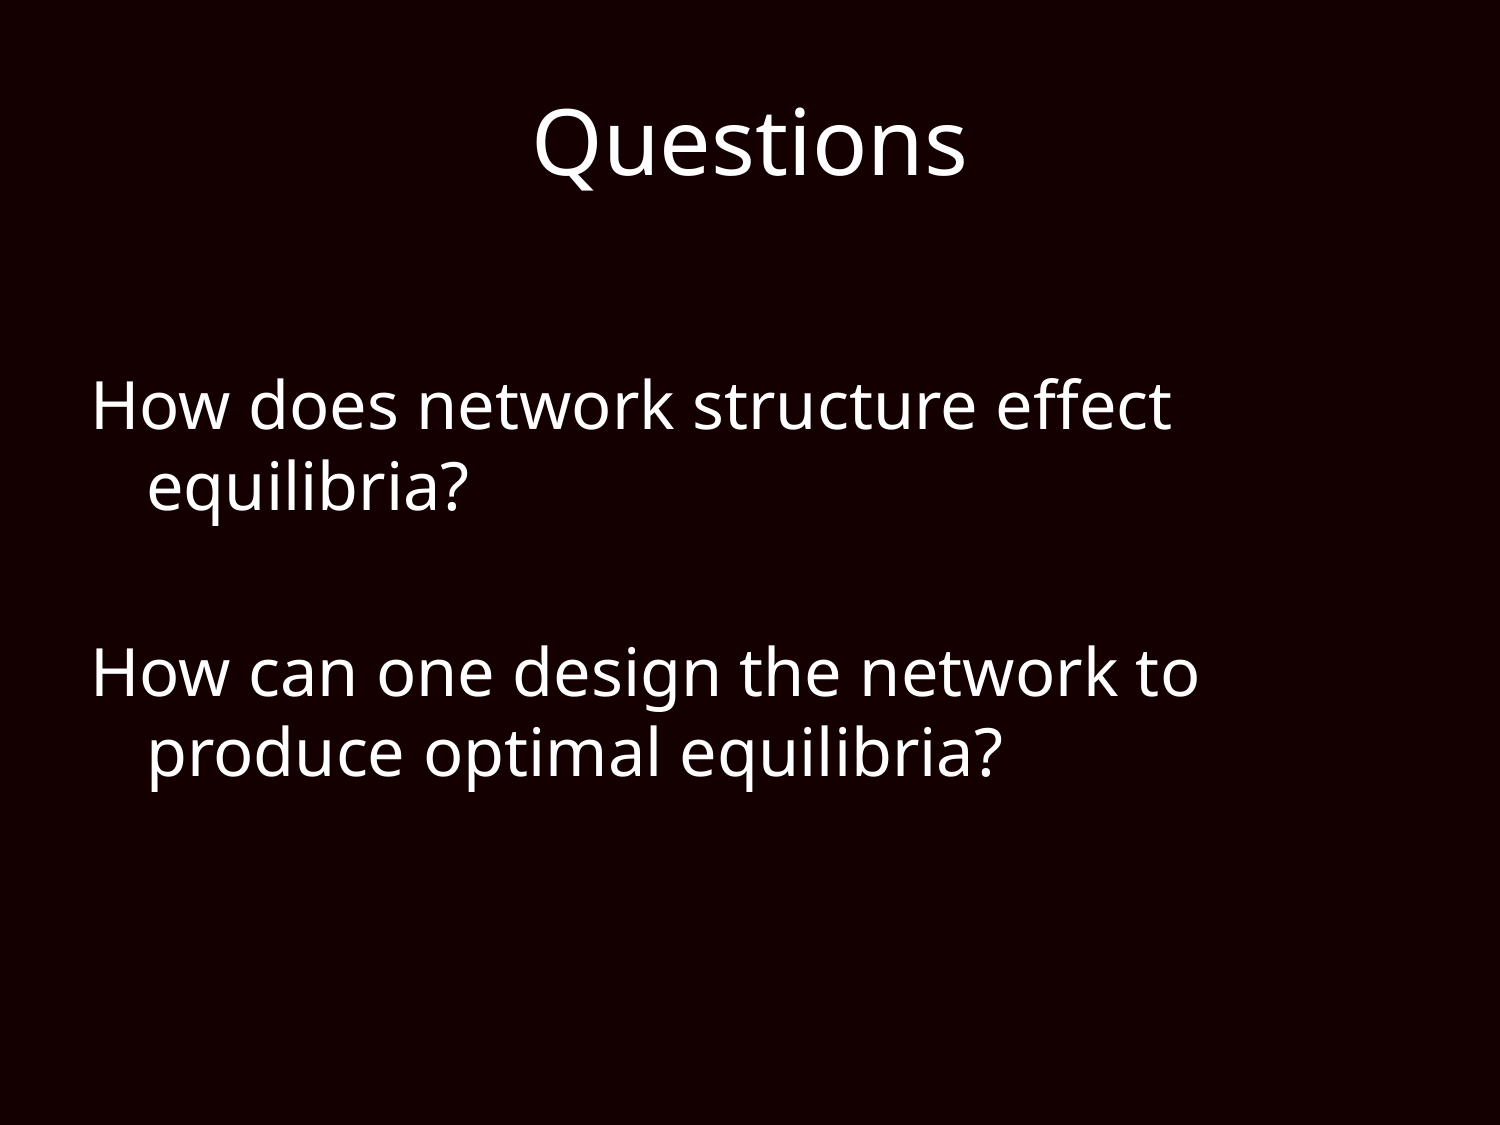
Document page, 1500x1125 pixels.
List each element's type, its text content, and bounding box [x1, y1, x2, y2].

title Questions [75, 45, 1425, 233]
list How does network structure effect equilibria? How can one design the network to produce optimal equilibria? [75, 262, 1425, 1005]
